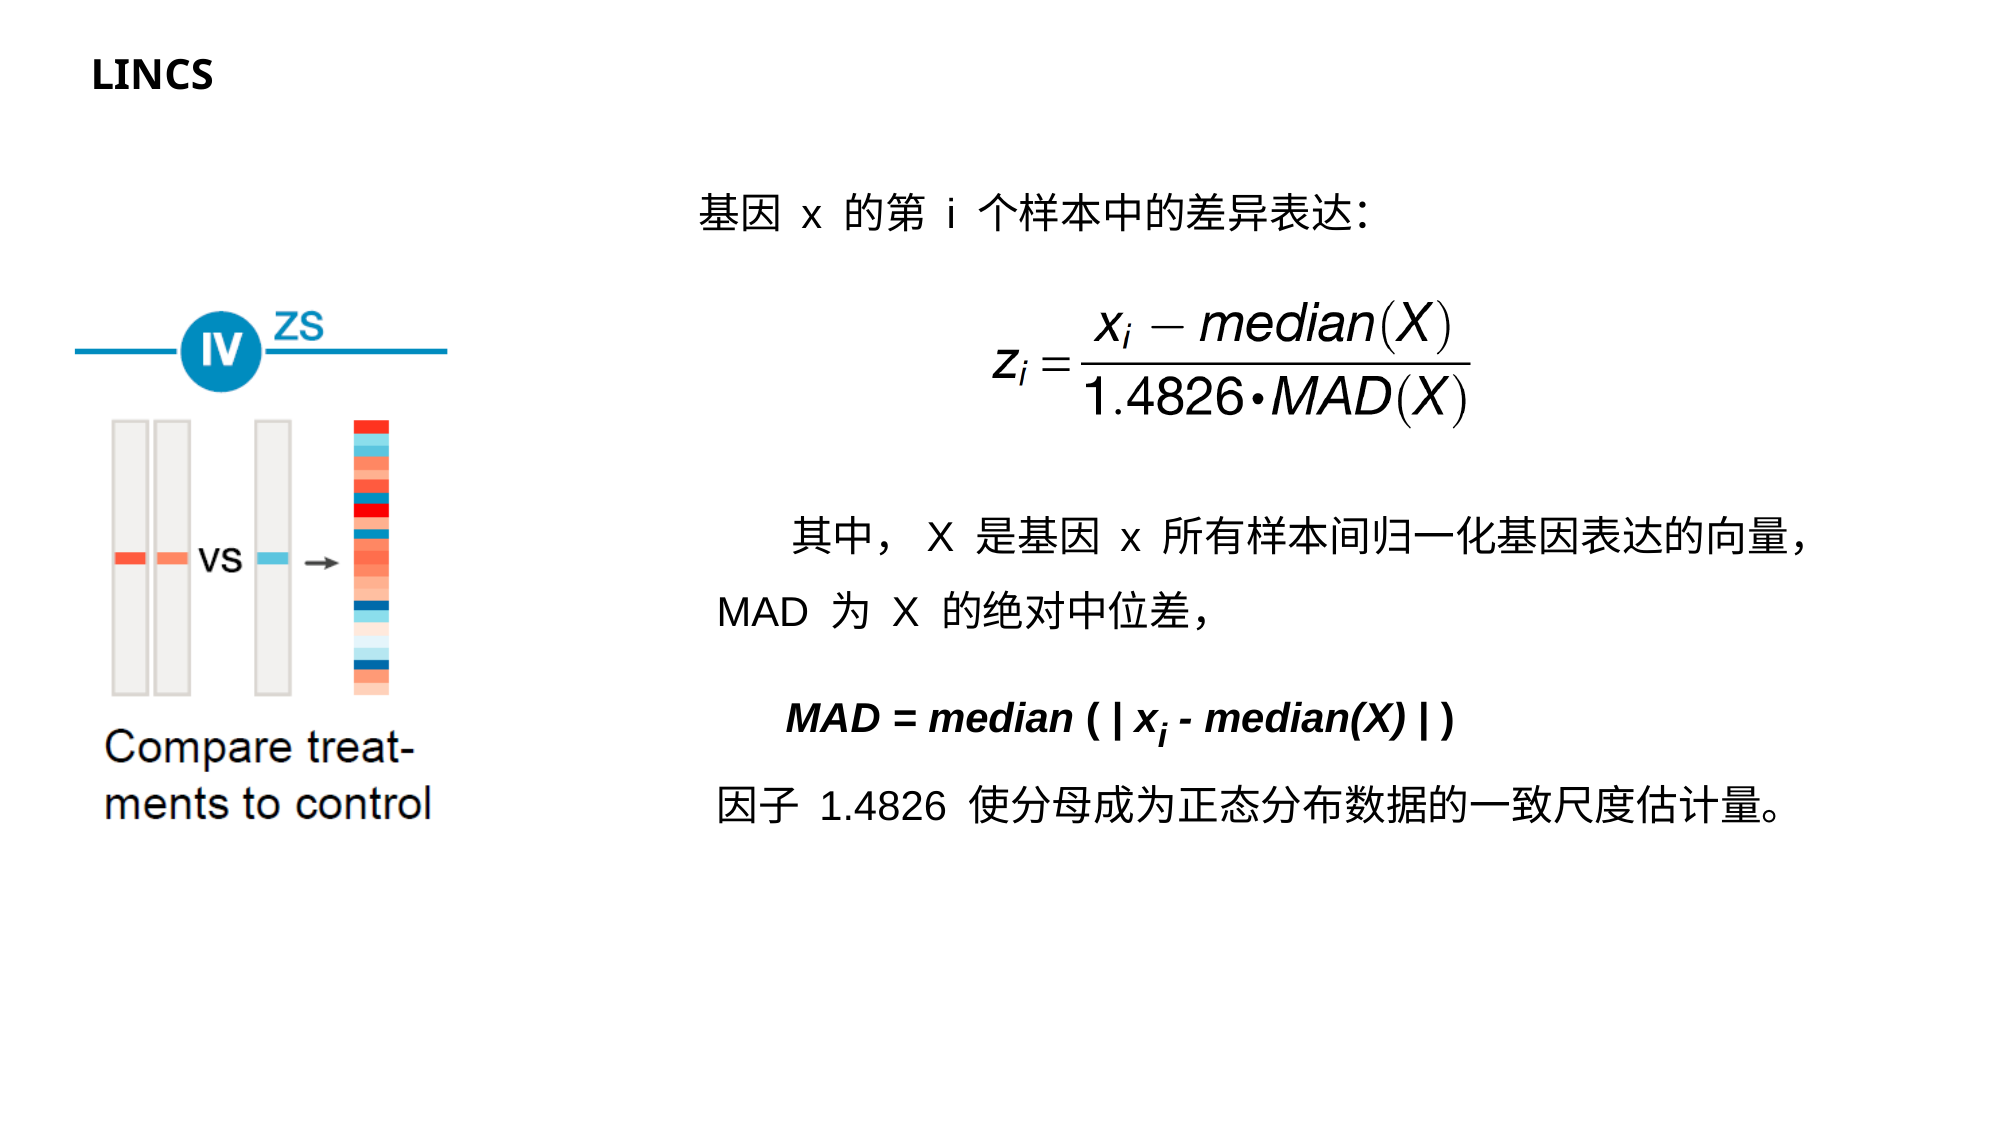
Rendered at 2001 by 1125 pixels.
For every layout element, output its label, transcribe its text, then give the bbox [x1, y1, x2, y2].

text_box LINCS [75, 40, 229, 106]
text_box 基因 x 的第 i 个样本中的差异表达： [683, 179, 1410, 245]
picture [988, 291, 1488, 440]
text_box 其中，X 是基因 x 所有样本间归一化基因表达的向量，MAD 为 X 的绝对中位差， MAD = median ( | xi - median(X) | ) 因子 1.4826 使分母成为正态分布数据的一致尺度估计量。 [701, 477, 1832, 837]
picture [74, 291, 448, 834]
